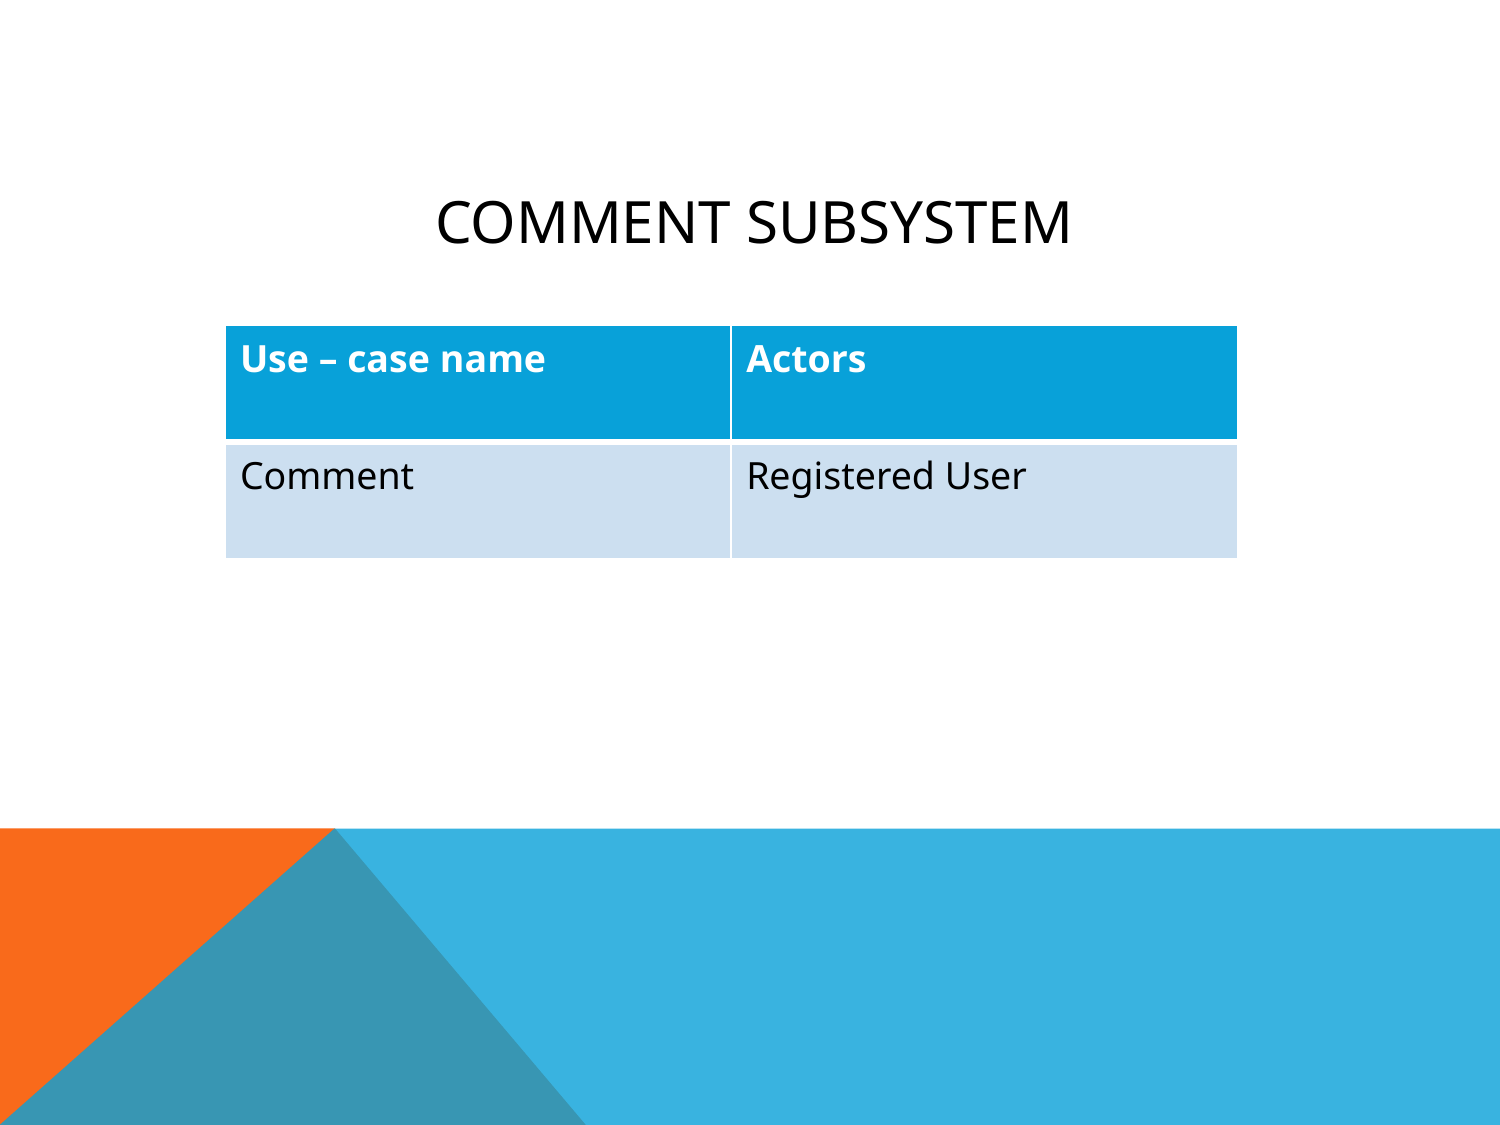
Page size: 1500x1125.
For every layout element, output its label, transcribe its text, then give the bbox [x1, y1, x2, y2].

title comment Subsystem [137, 174, 1372, 265]
table_cell Registered User [732, 445, 1237, 558]
table_header Use – case name [226, 326, 730, 439]
table_cell Comment [226, 445, 730, 558]
table_header Actors [732, 326, 1237, 439]
